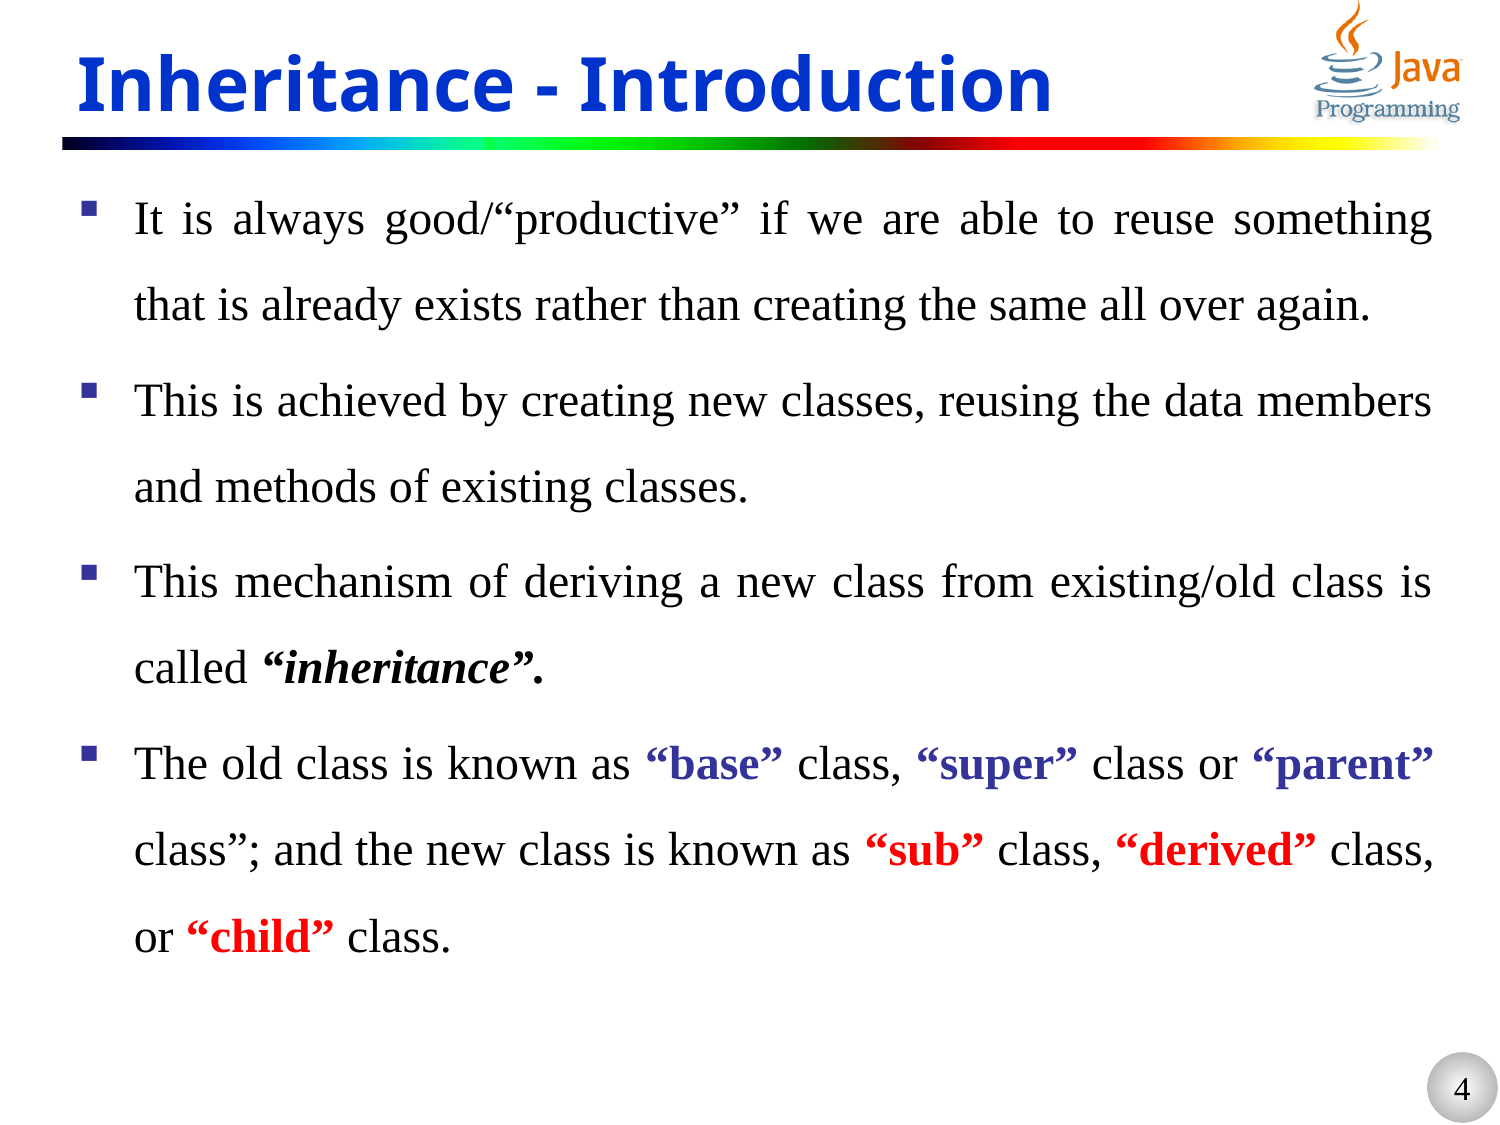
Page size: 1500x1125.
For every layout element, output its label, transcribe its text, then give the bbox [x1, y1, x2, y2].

picture [62, 137, 355, 149]
picture [1312, 0, 1463, 125]
picture [382, 137, 1438, 149]
title Inheritance - Introduction [62, 12, 1363, 135]
list It is always good/“productive” if we are able to reuse something that is already exists rather than creating the same all over again. This is achieved by creating new classes, reusing the data members and methods of existing classes. This mechanism of deriving a new class from existing/old class is called “inheritance”. The old class is known as “base” class, “super” class or “parent” class”; and the new class is known as “sub” class, “derived” class, or “child” class. [62, 149, 1451, 1026]
